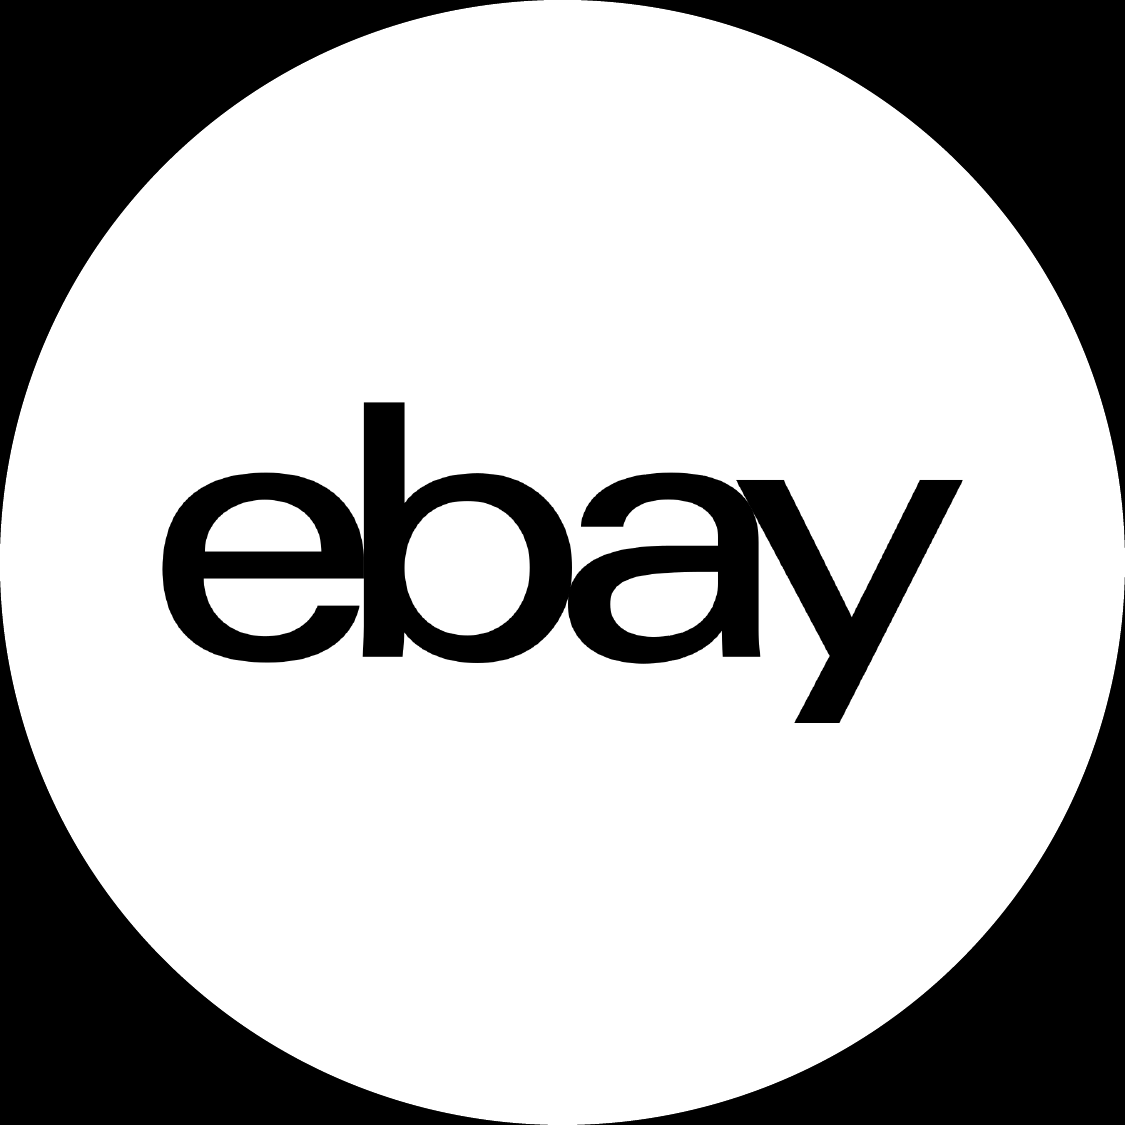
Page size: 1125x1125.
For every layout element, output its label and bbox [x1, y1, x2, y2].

text_box [59, 59, 1066, 1066]
text_box [0, 0, 1125, 1125]
picture [162, 402, 963, 723]
